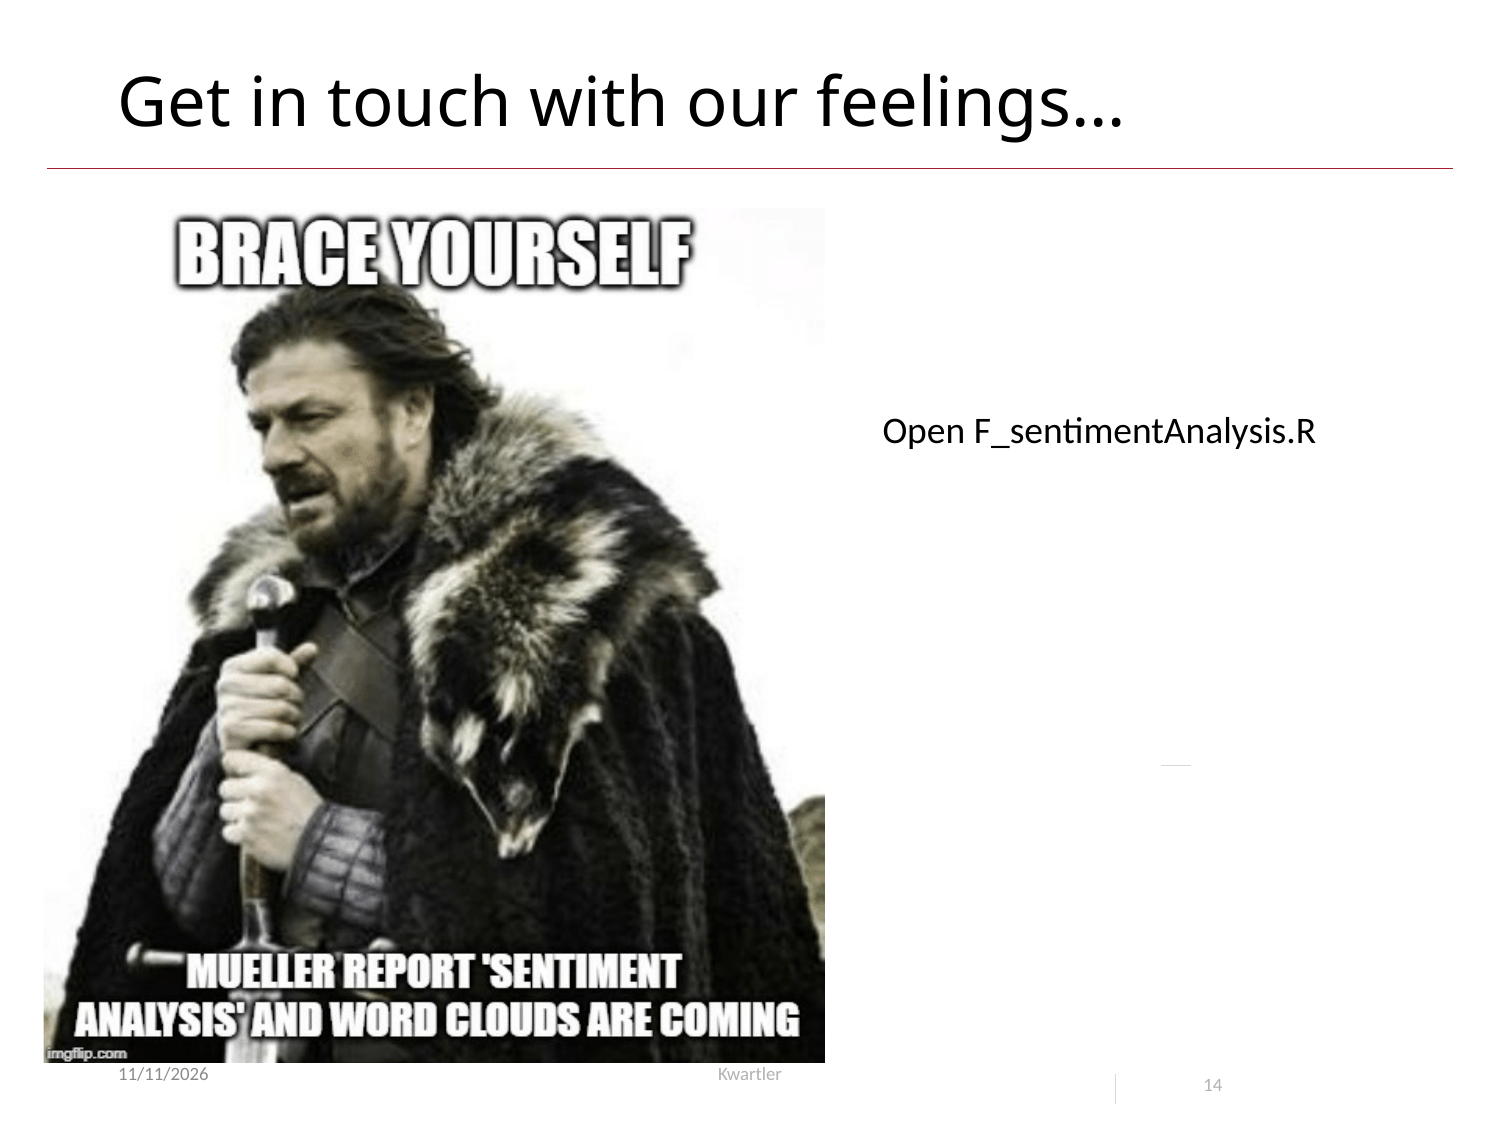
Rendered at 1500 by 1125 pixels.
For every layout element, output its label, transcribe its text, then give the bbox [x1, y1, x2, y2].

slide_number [103, 1063, 441, 1103]
picture [43, 208, 825, 1063]
slide_number 14 [1188, 1042, 1330, 1103]
footer Kwartler [496, 1042, 1004, 1103]
text_box Open F_sentimentAnalysis.R [867, 398, 1332, 458]
title Get in touch with our feelings… [103, 59, 1397, 157]
